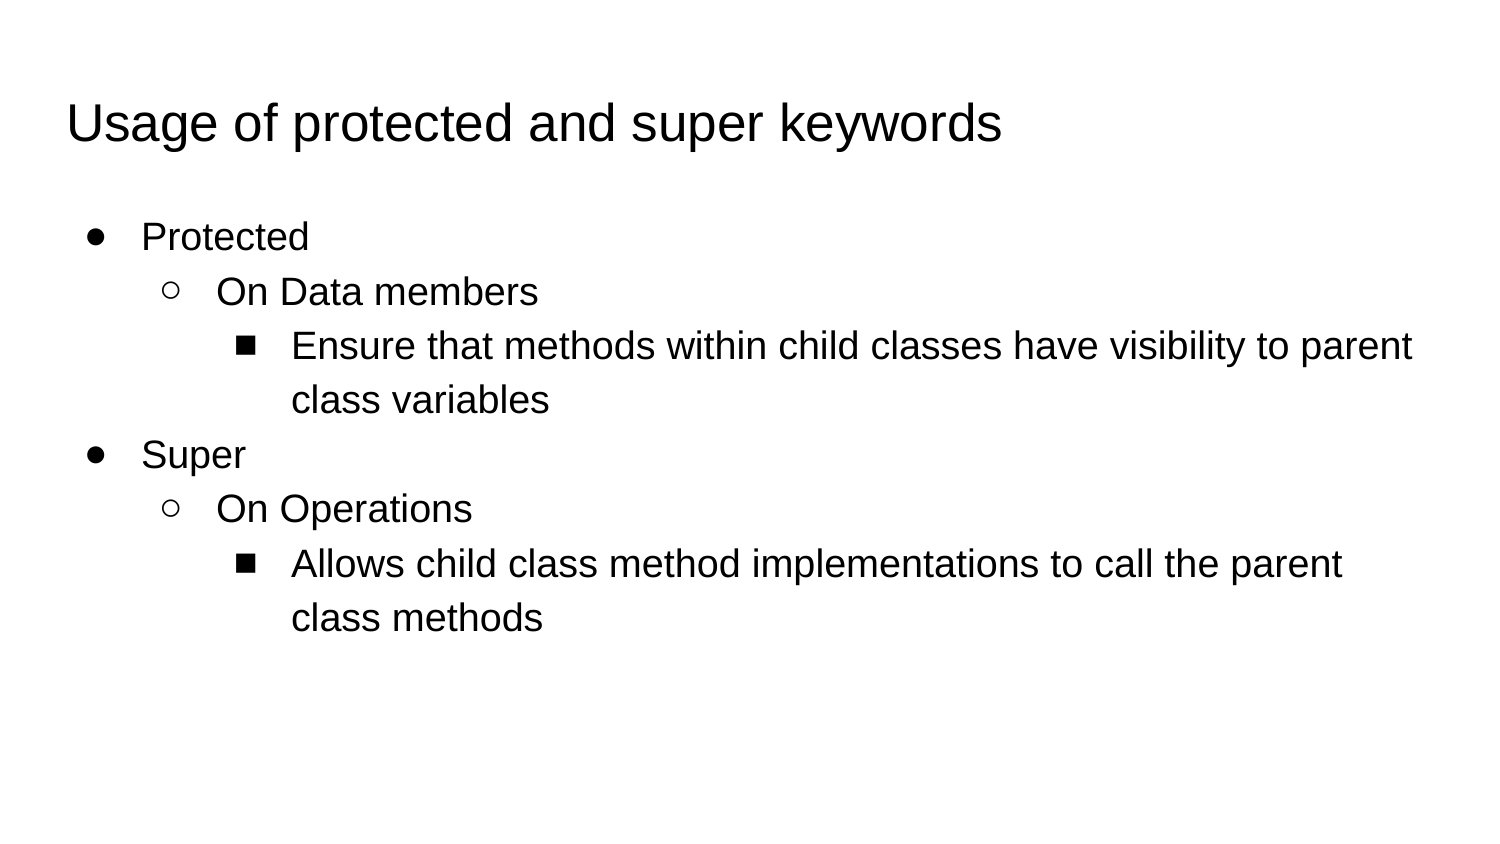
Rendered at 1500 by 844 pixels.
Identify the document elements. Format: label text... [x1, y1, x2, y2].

title Usage of protected and super keywords [51, 72, 1449, 167]
list Protected On Data members Ensure that methods within child classes have visibility to parent class variables Super On Operations Allows child class method implementations to call the parent class methods [51, 189, 1449, 750]
